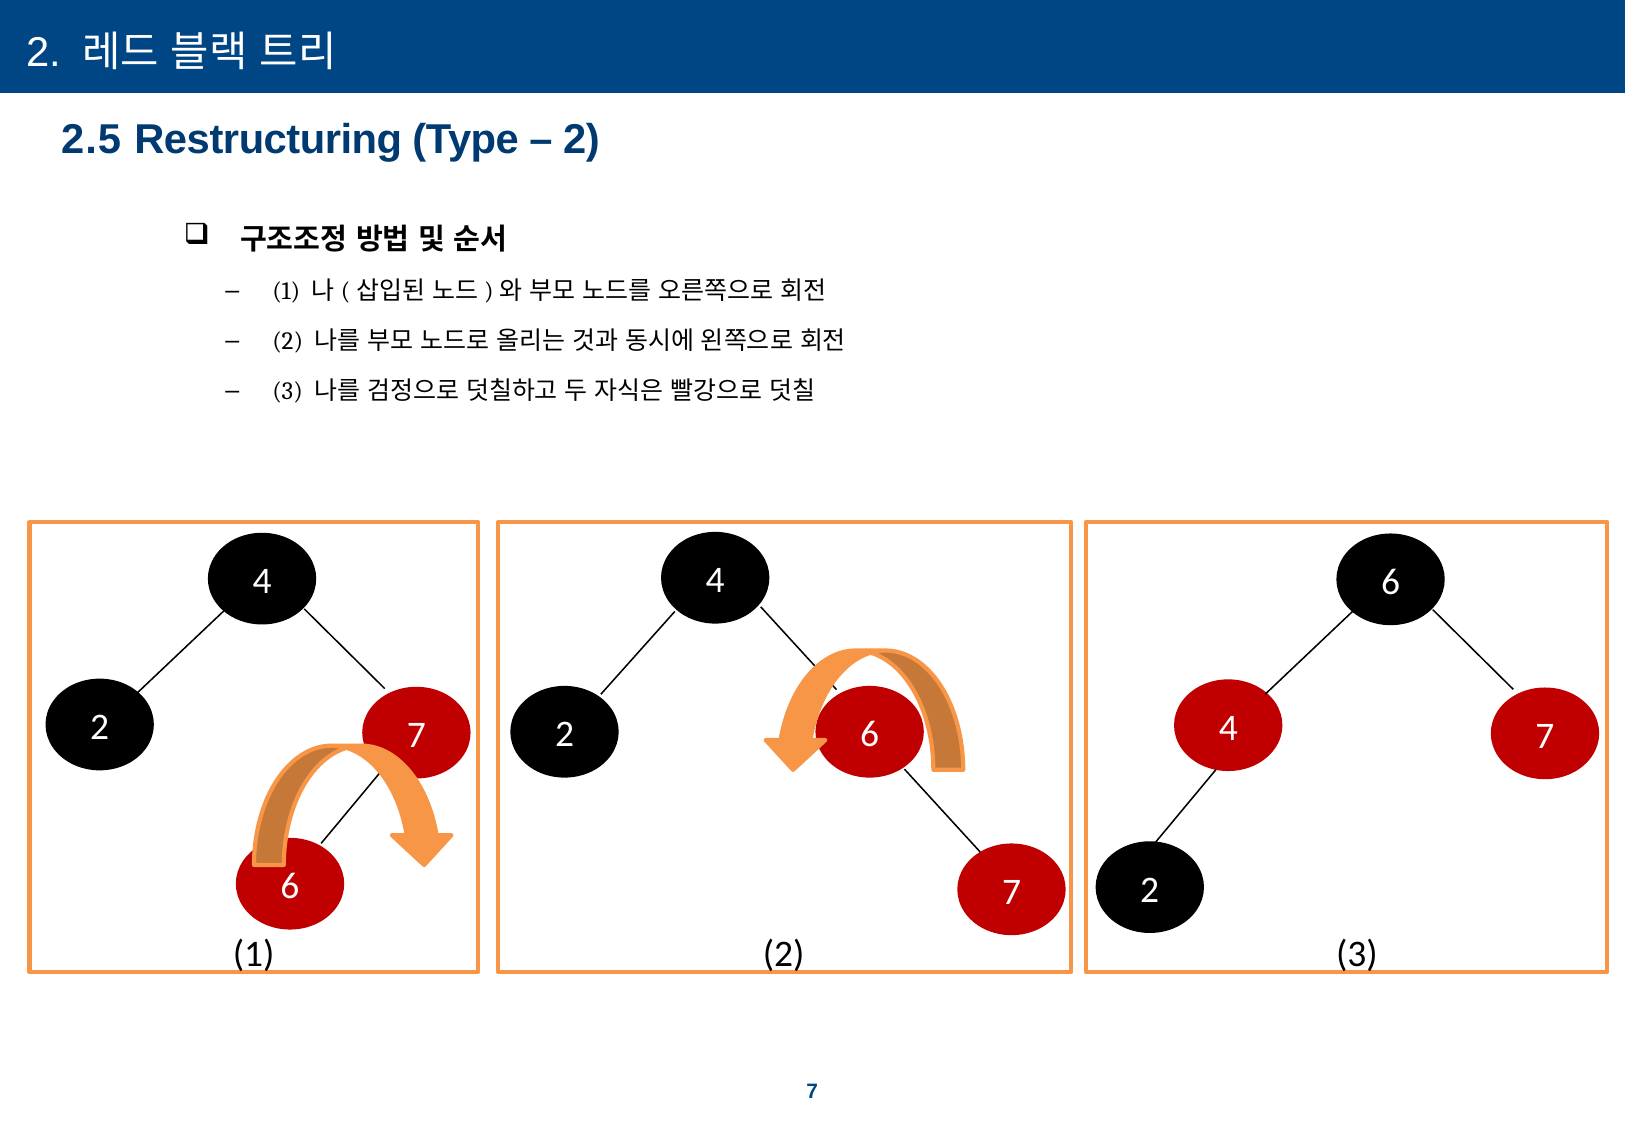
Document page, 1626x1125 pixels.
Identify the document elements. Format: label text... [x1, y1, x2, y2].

slide_number 7 [795, 1079, 830, 1125]
text_box [1084, 520, 1609, 974]
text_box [1264, 610, 1354, 695]
text_box 2. 레드 블랙 트리 [24, 24, 830, 76]
text_box (2) [748, 921, 820, 982]
text_box 구조조정 방법 및 순서 (1) 나(삽입된 노드)와 부모 노드를 오른쪽으로 회전 (2) 나를 부모 노드로 올리는 것과 동시에 왼쪽으로 회전 (3) 나를 검정으로 덧칠하고 두 자식은 빨강으로 덧칠 [168, 194, 1538, 498]
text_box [1154, 769, 1217, 843]
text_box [1432, 609, 1514, 690]
text_box 2.5 Restructuring (Type – 2) [59, 111, 1050, 163]
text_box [600, 611, 676, 695]
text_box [320, 770, 382, 844]
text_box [904, 768, 981, 853]
text_box [27, 520, 480, 974]
text_box [496, 520, 1073, 974]
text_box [136, 609, 226, 694]
text_box (3) [1321, 921, 1393, 982]
text_box (1) [218, 921, 290, 982]
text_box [303, 608, 385, 689]
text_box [760, 606, 837, 690]
